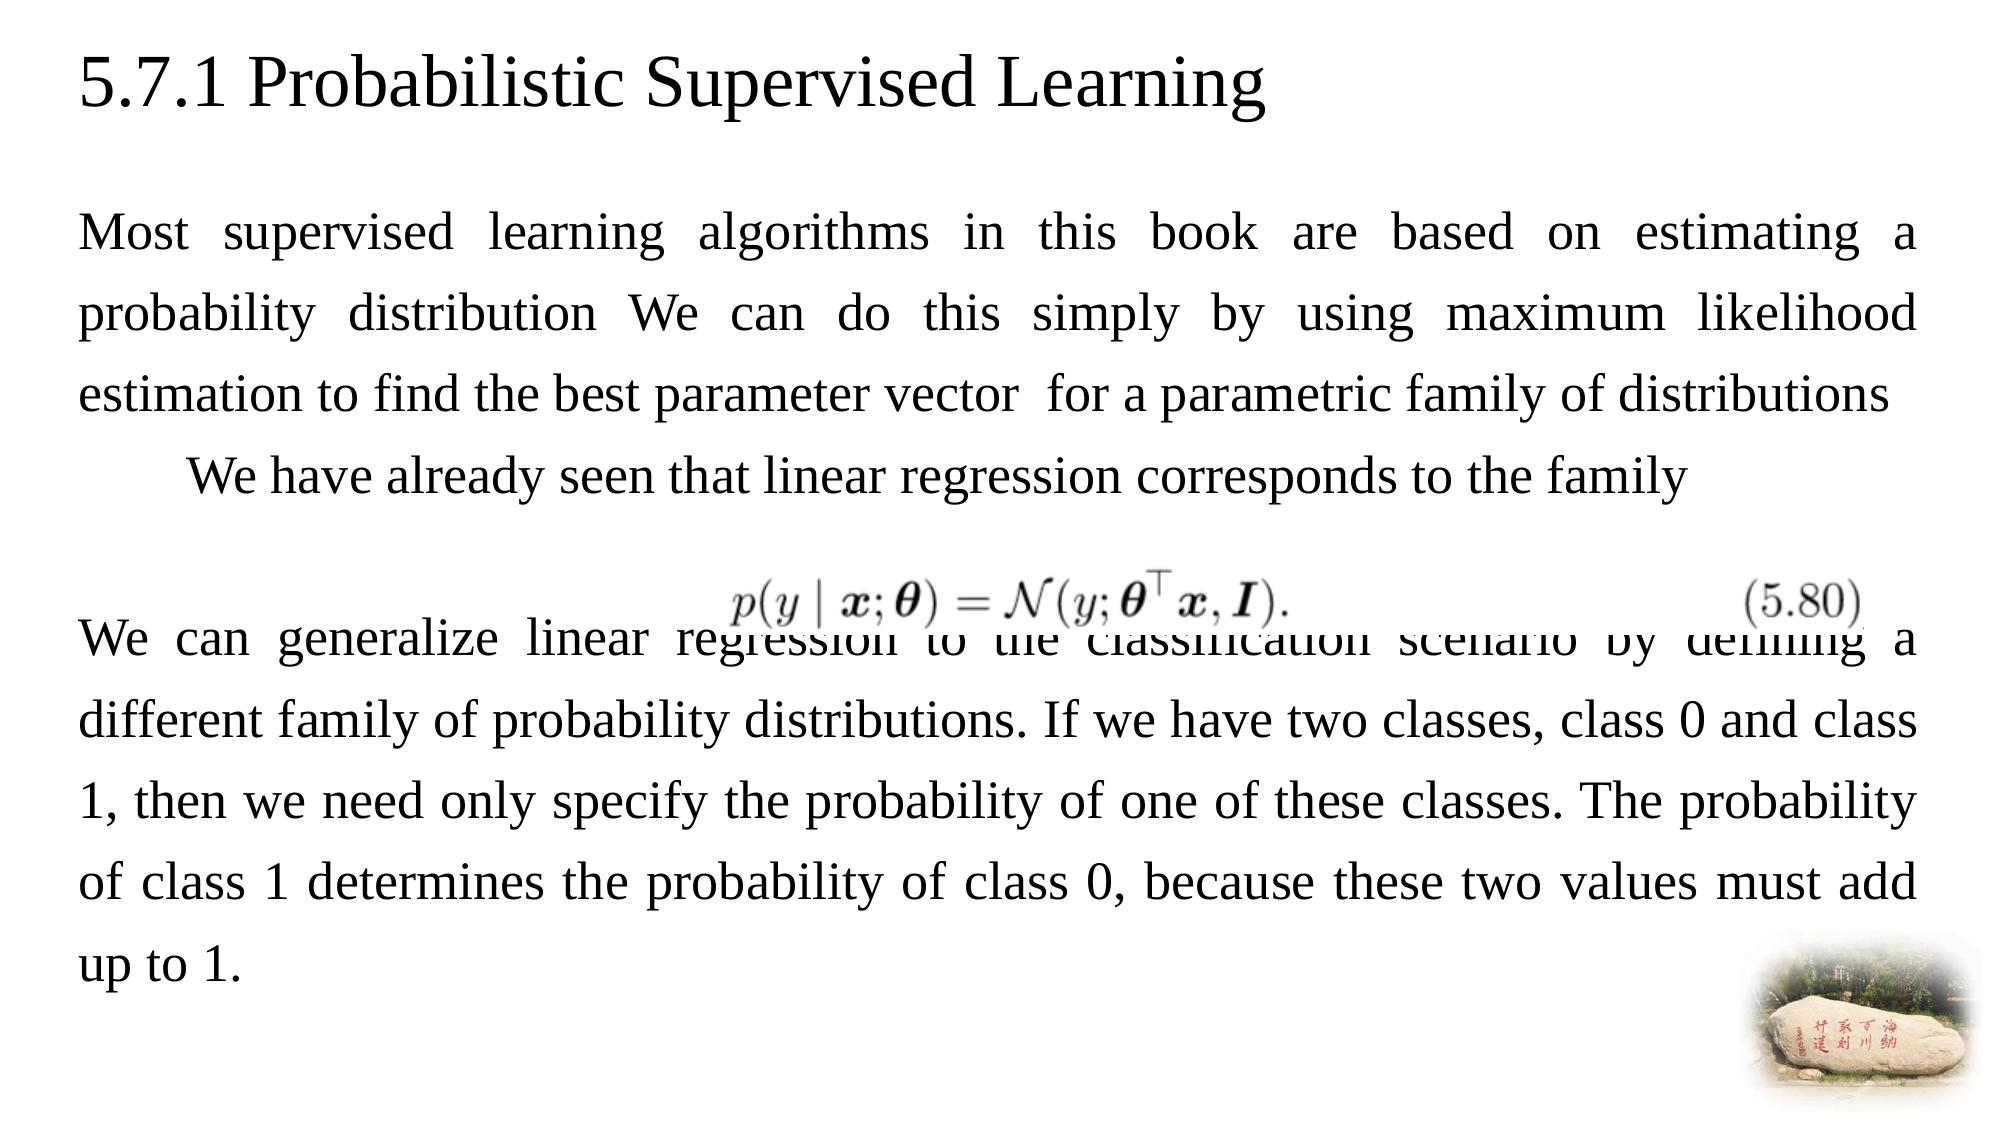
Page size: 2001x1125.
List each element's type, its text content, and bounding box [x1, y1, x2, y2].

title 5.7.1 Probabilistic Supervised Learning [63, 21, 1936, 142]
picture [715, 549, 1863, 635]
picture [1740, 927, 1985, 1112]
